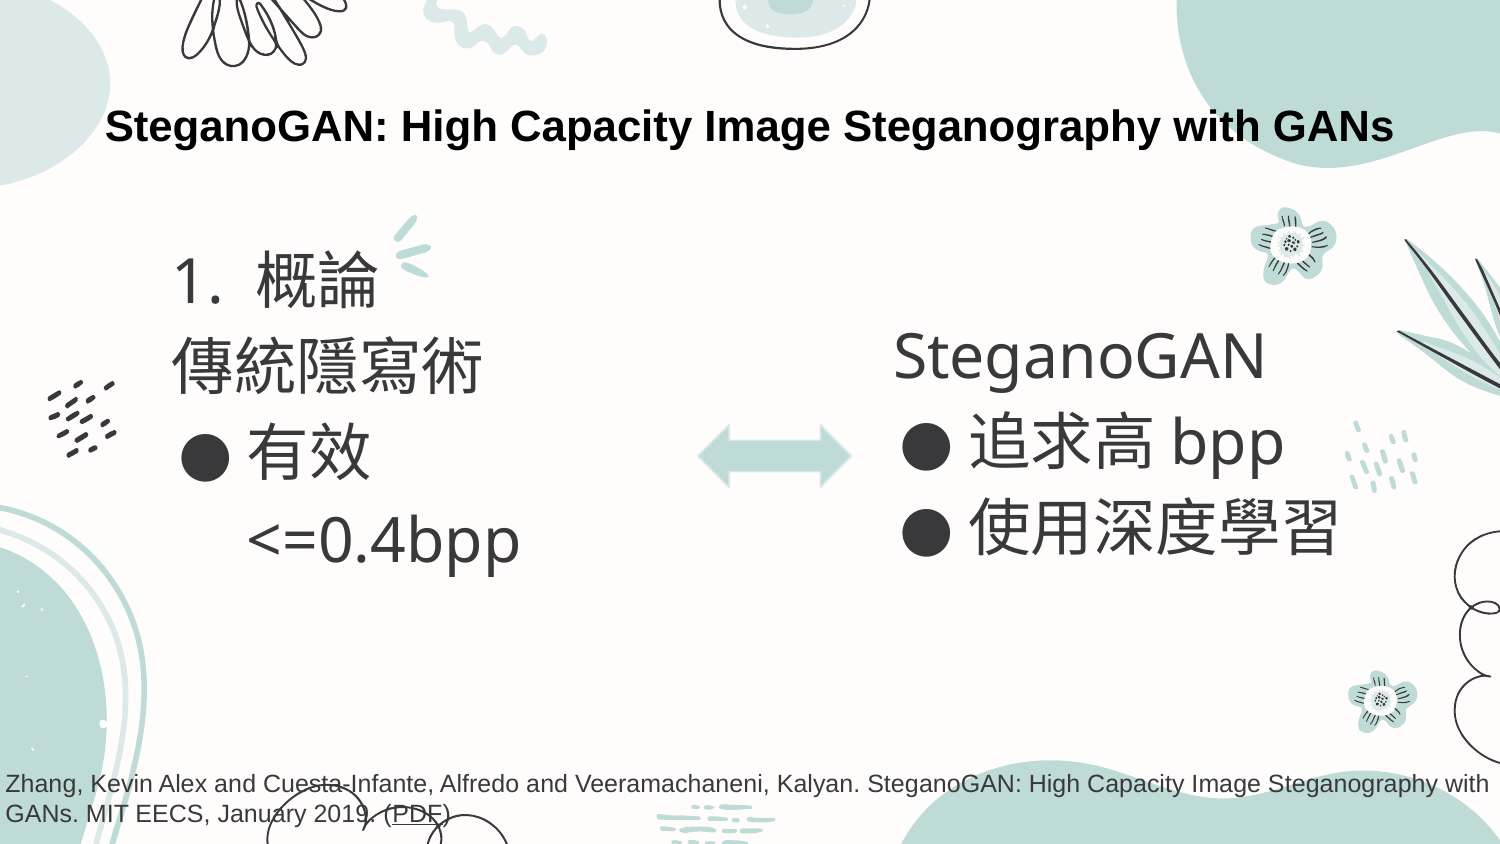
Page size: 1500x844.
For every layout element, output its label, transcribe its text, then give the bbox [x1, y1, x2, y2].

title SteganoGAN: High Capacity Image Steganography with GANs [63, 53, 1437, 188]
text_box Zhang, Kevin Alex and Cuesta-Infante, Alfredo and Veeramachaneni, Kalyan. SteganoGAN: High Capacity Image Steganography with GANs. MIT EECS, January 2019. (PDF) [0, 752, 1500, 843]
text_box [1250, 206, 1338, 286]
text_box [697, 424, 852, 488]
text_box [391, 214, 432, 278]
subtitle 1. 概論 傳統隱寫術 有效<=0.4bpp [156, 214, 672, 698]
subtitle SteganoGAN 追求高bpp 使用深度學習 [878, 214, 1393, 698]
